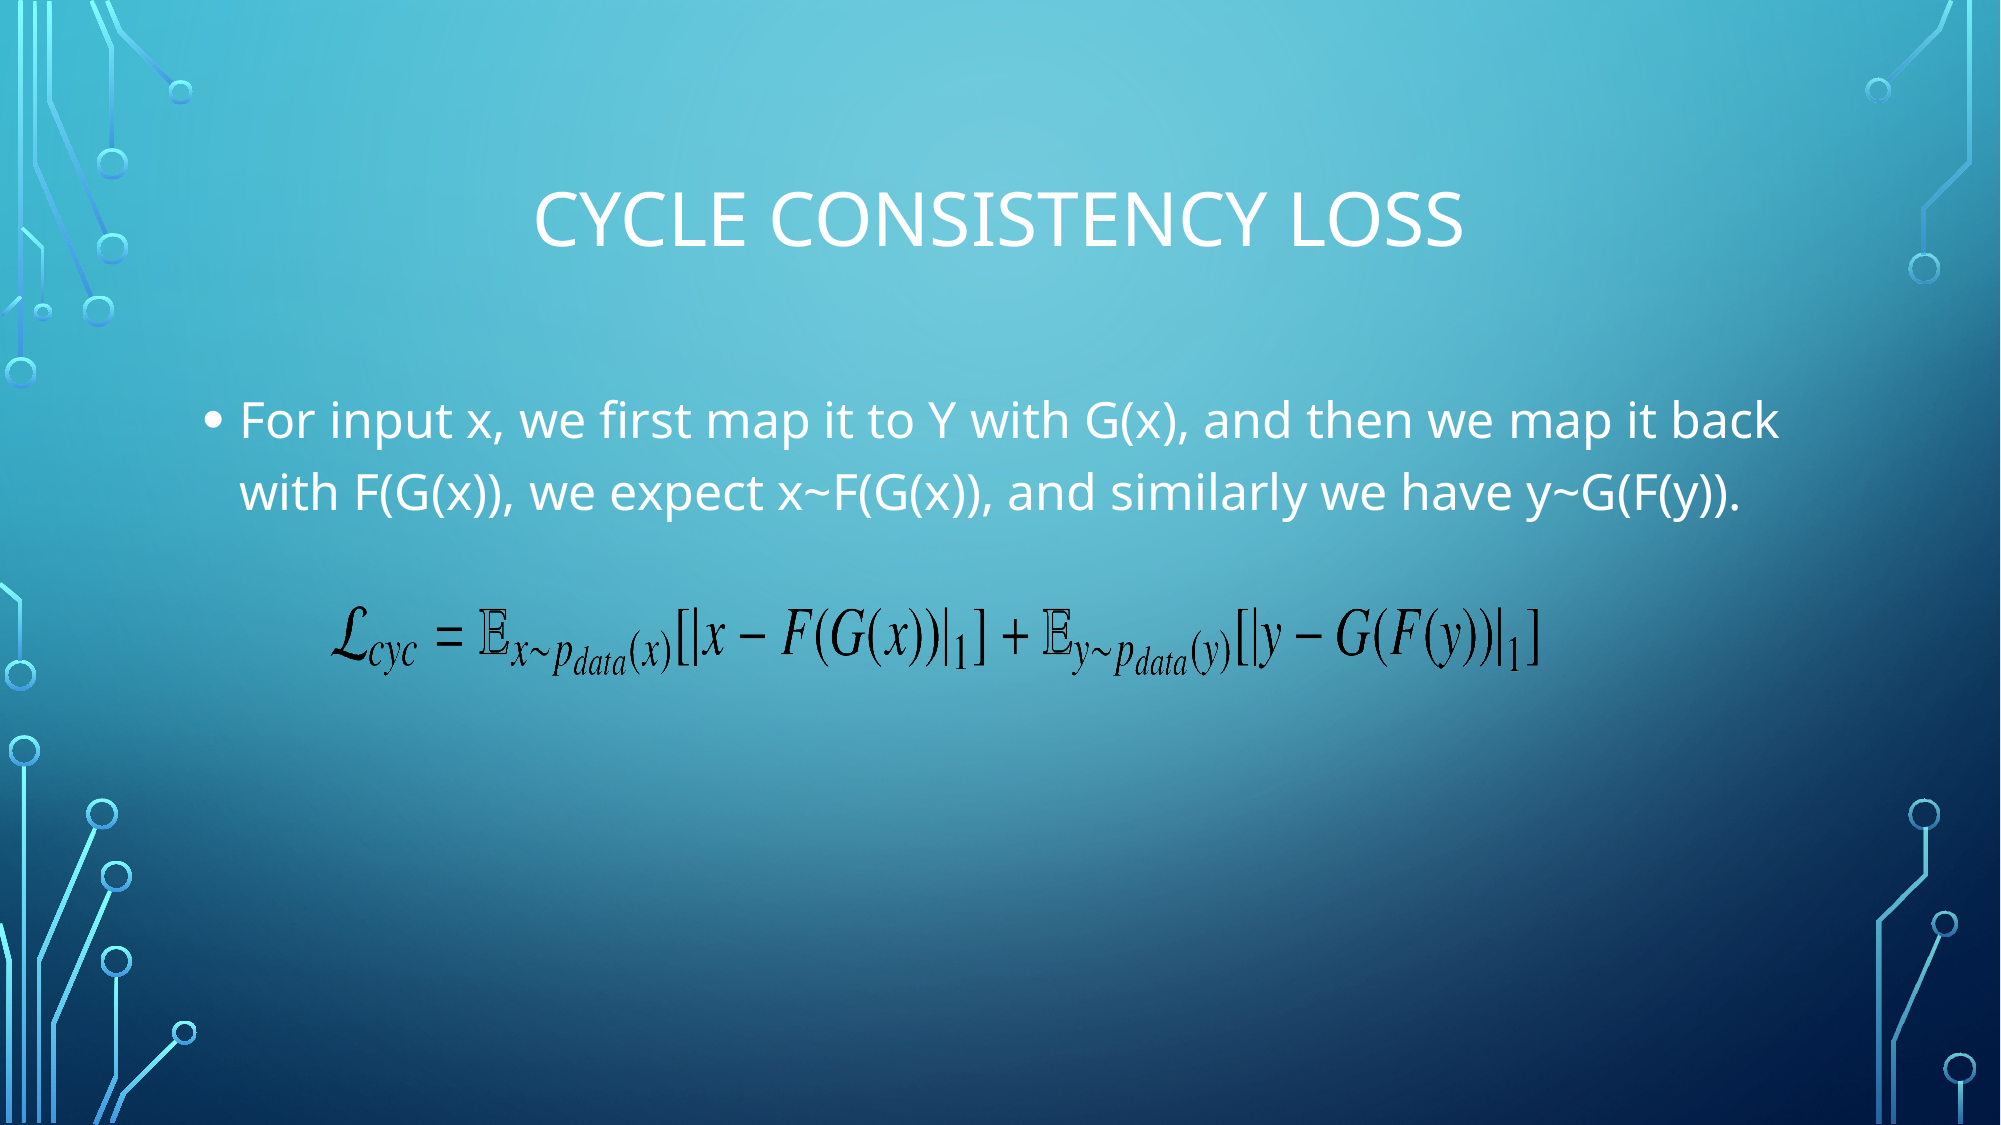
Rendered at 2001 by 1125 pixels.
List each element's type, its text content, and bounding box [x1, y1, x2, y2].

title Cycle Consistency Loss [187, 101, 1813, 344]
picture [329, 606, 1538, 677]
list For input x, we first map it to Y with G(x), and then we map it back with F(G(x)), we expect x~F(G(x)), and similarly we have y~G(F(y)). [187, 369, 1813, 950]
